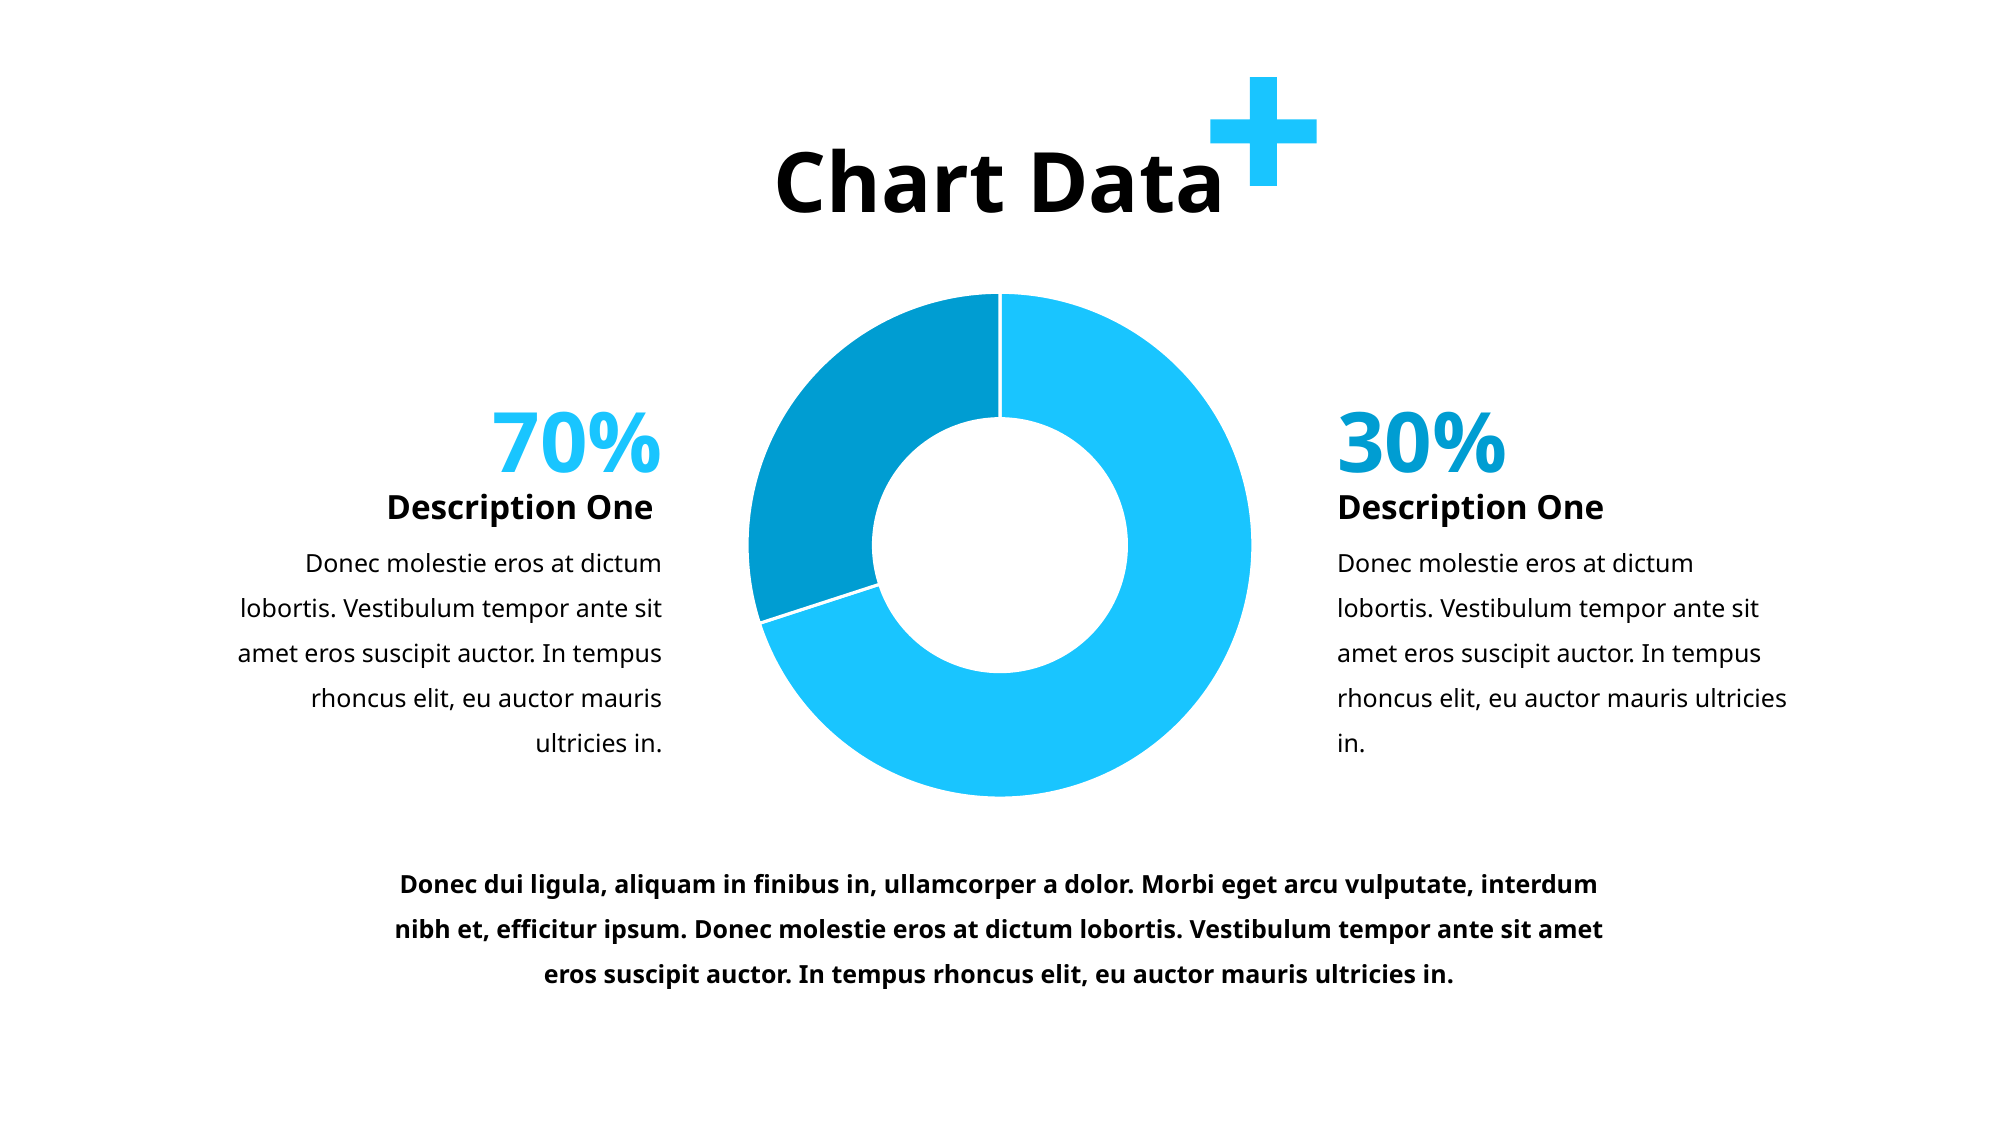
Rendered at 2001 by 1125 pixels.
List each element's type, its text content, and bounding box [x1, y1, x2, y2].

text_box 70% [412, 331, 604, 497]
text_box Description One [1396, 459, 1757, 534]
text_box Donec molestie eros at dictum lobortis. Vestibulum tempor ante sit amet eros suscipit auctor. In tempus rhoncus elit, eu auctor mauris ultricies in. [211, 534, 604, 765]
title Chart Data [618, 77, 1382, 281]
text_box Donec dui ligula, aliquam in finibus in, ullamcorper a dolor. Morbi eget arcu vulputate, interdum nibh et, efficitur ipsum. Donec molestie eros at dictum lobortis. Vestibulum tempor ante sit amet eros suscipit auctor. In tempus rhoncus elit, eu auctor mauris ultricies in. [367, 846, 1632, 996]
chart [604, 281, 1396, 809]
text_box Donec molestie eros at dictum lobortis. Vestibulum tempor ante sit amet eros suscipit auctor. In tempus rhoncus elit, eu auctor mauris ultricies in. [1396, 525, 1808, 765]
text_box 30% [1396, 331, 1588, 497]
text_box Description One [139, 459, 604, 534]
